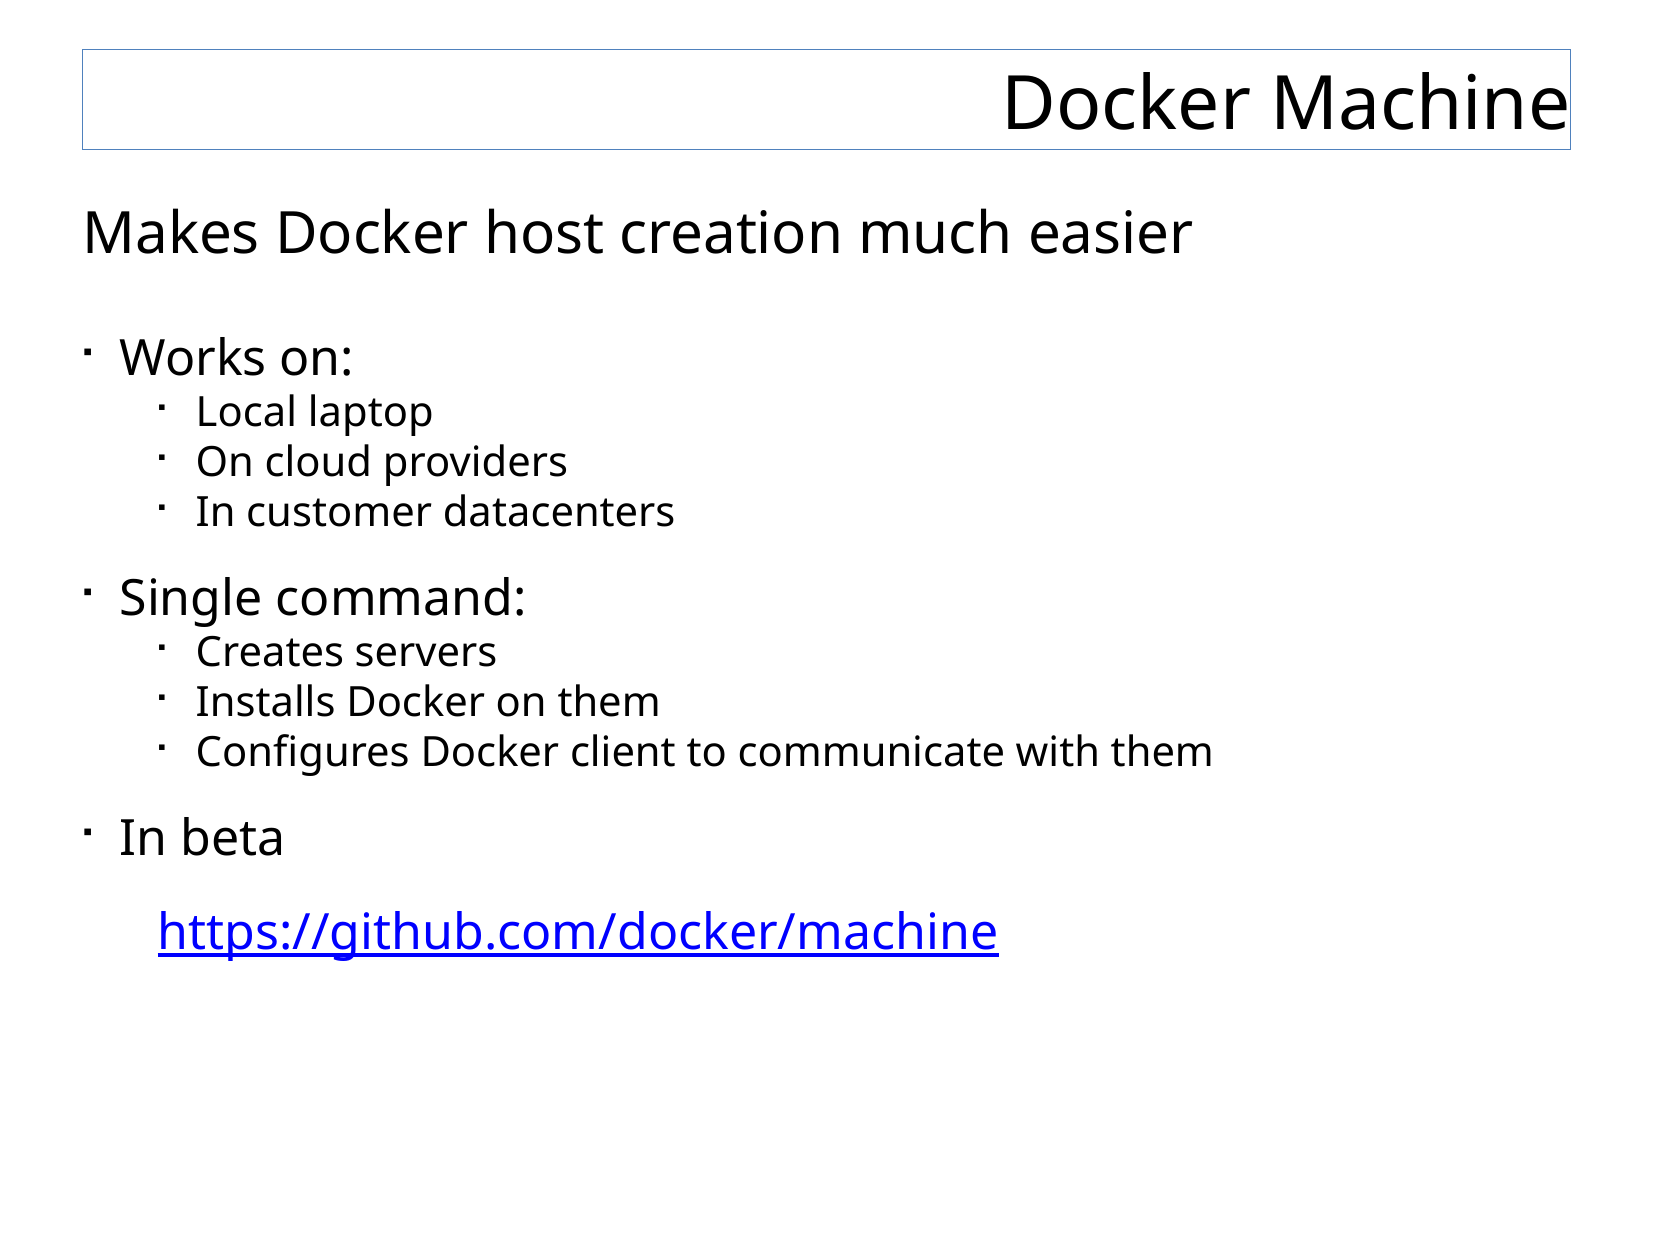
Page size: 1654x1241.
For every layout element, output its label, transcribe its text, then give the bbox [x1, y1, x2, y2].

text_box Docker Machine [82, 49, 1571, 150]
text_box Makes Docker host creation much easier Works on: Local laptop On cloud providers In customer datacenters Single command: Creates servers Installs Docker on them Configures Docker client to communicate with them In beta https://github.com/docker/machine [82, 195, 1571, 1155]
